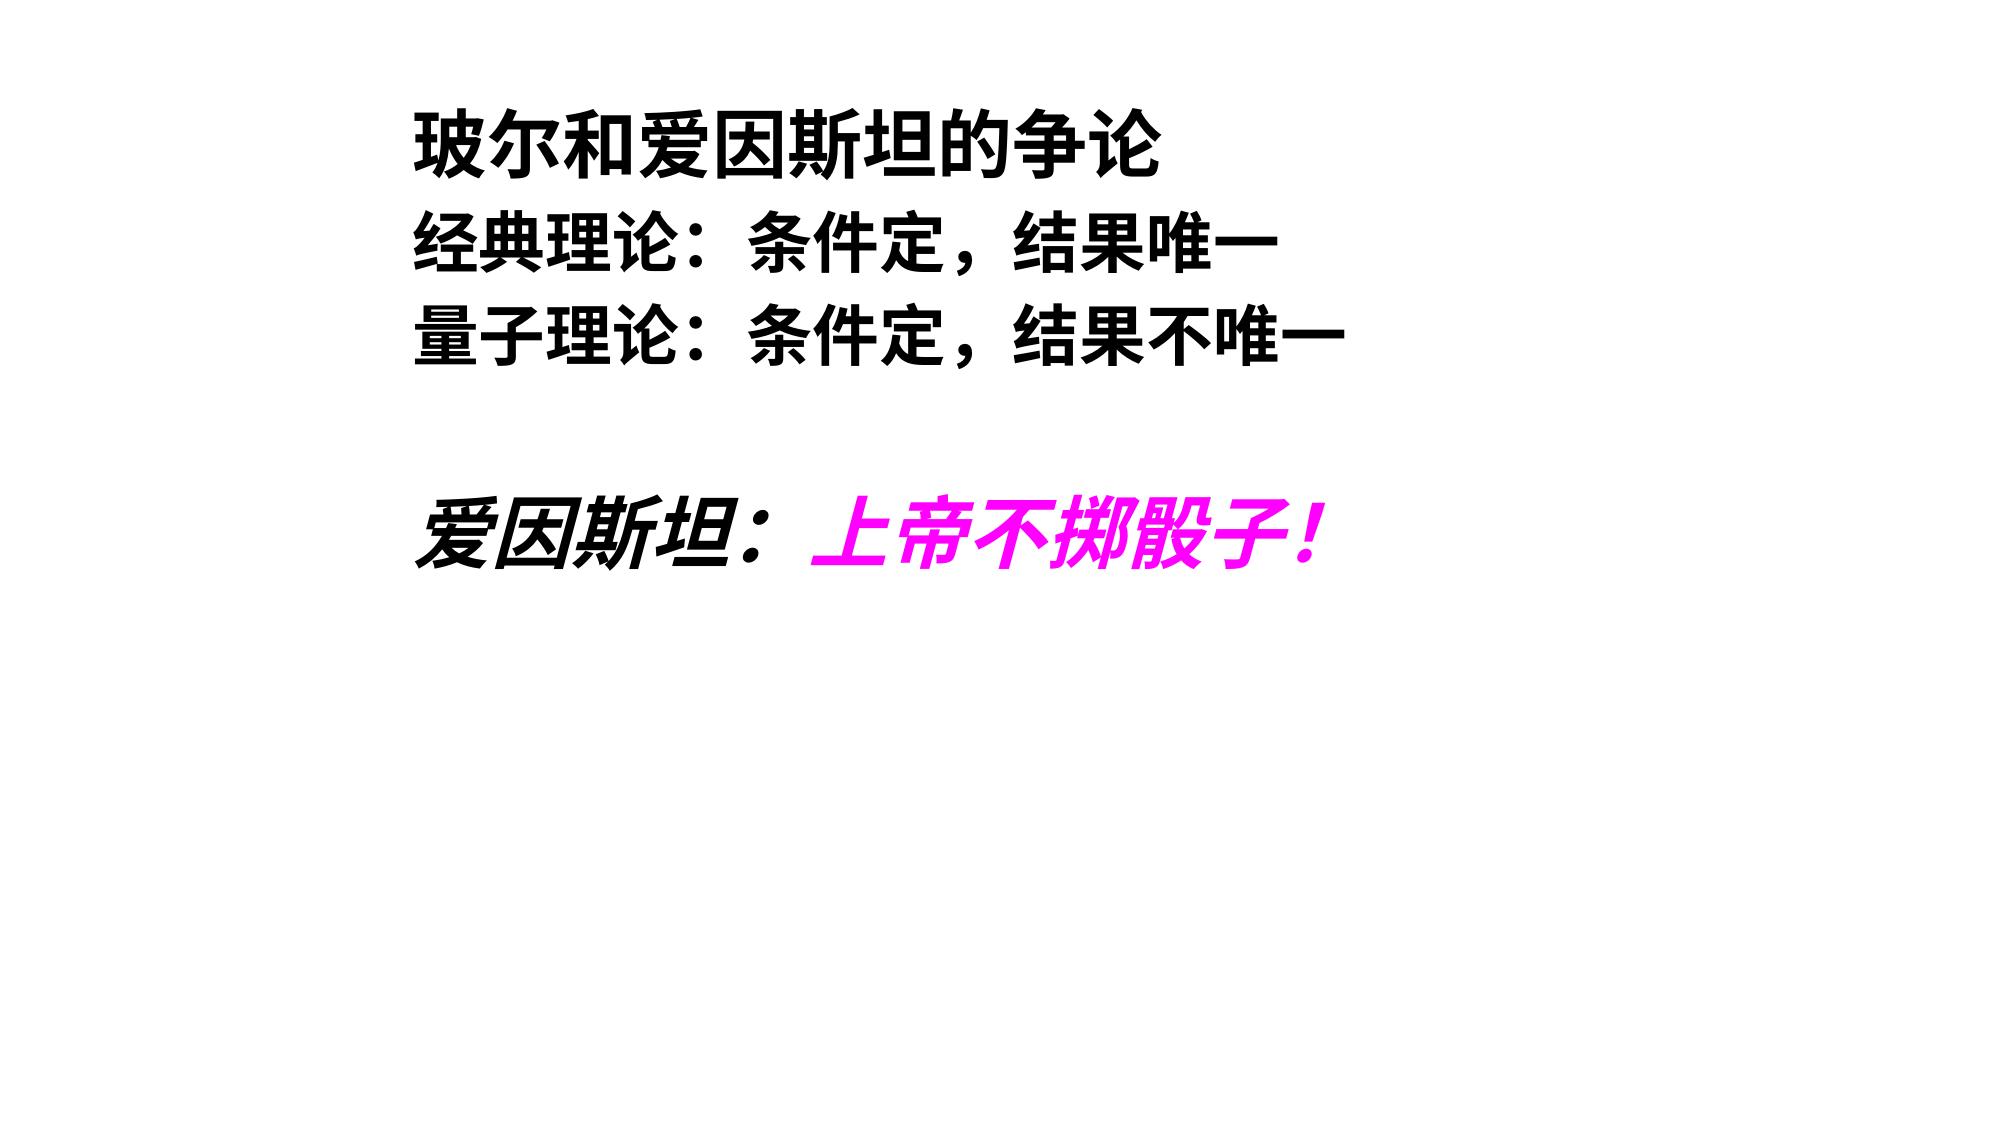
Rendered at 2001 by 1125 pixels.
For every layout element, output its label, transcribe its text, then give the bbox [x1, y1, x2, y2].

text_box 玻尔和爱因斯坦的争论 经典理论：条件定，结果唯一 量子理论：条件定，结果不唯一 爱因斯坦：上帝不掷骰子！ [397, 90, 1673, 1015]
